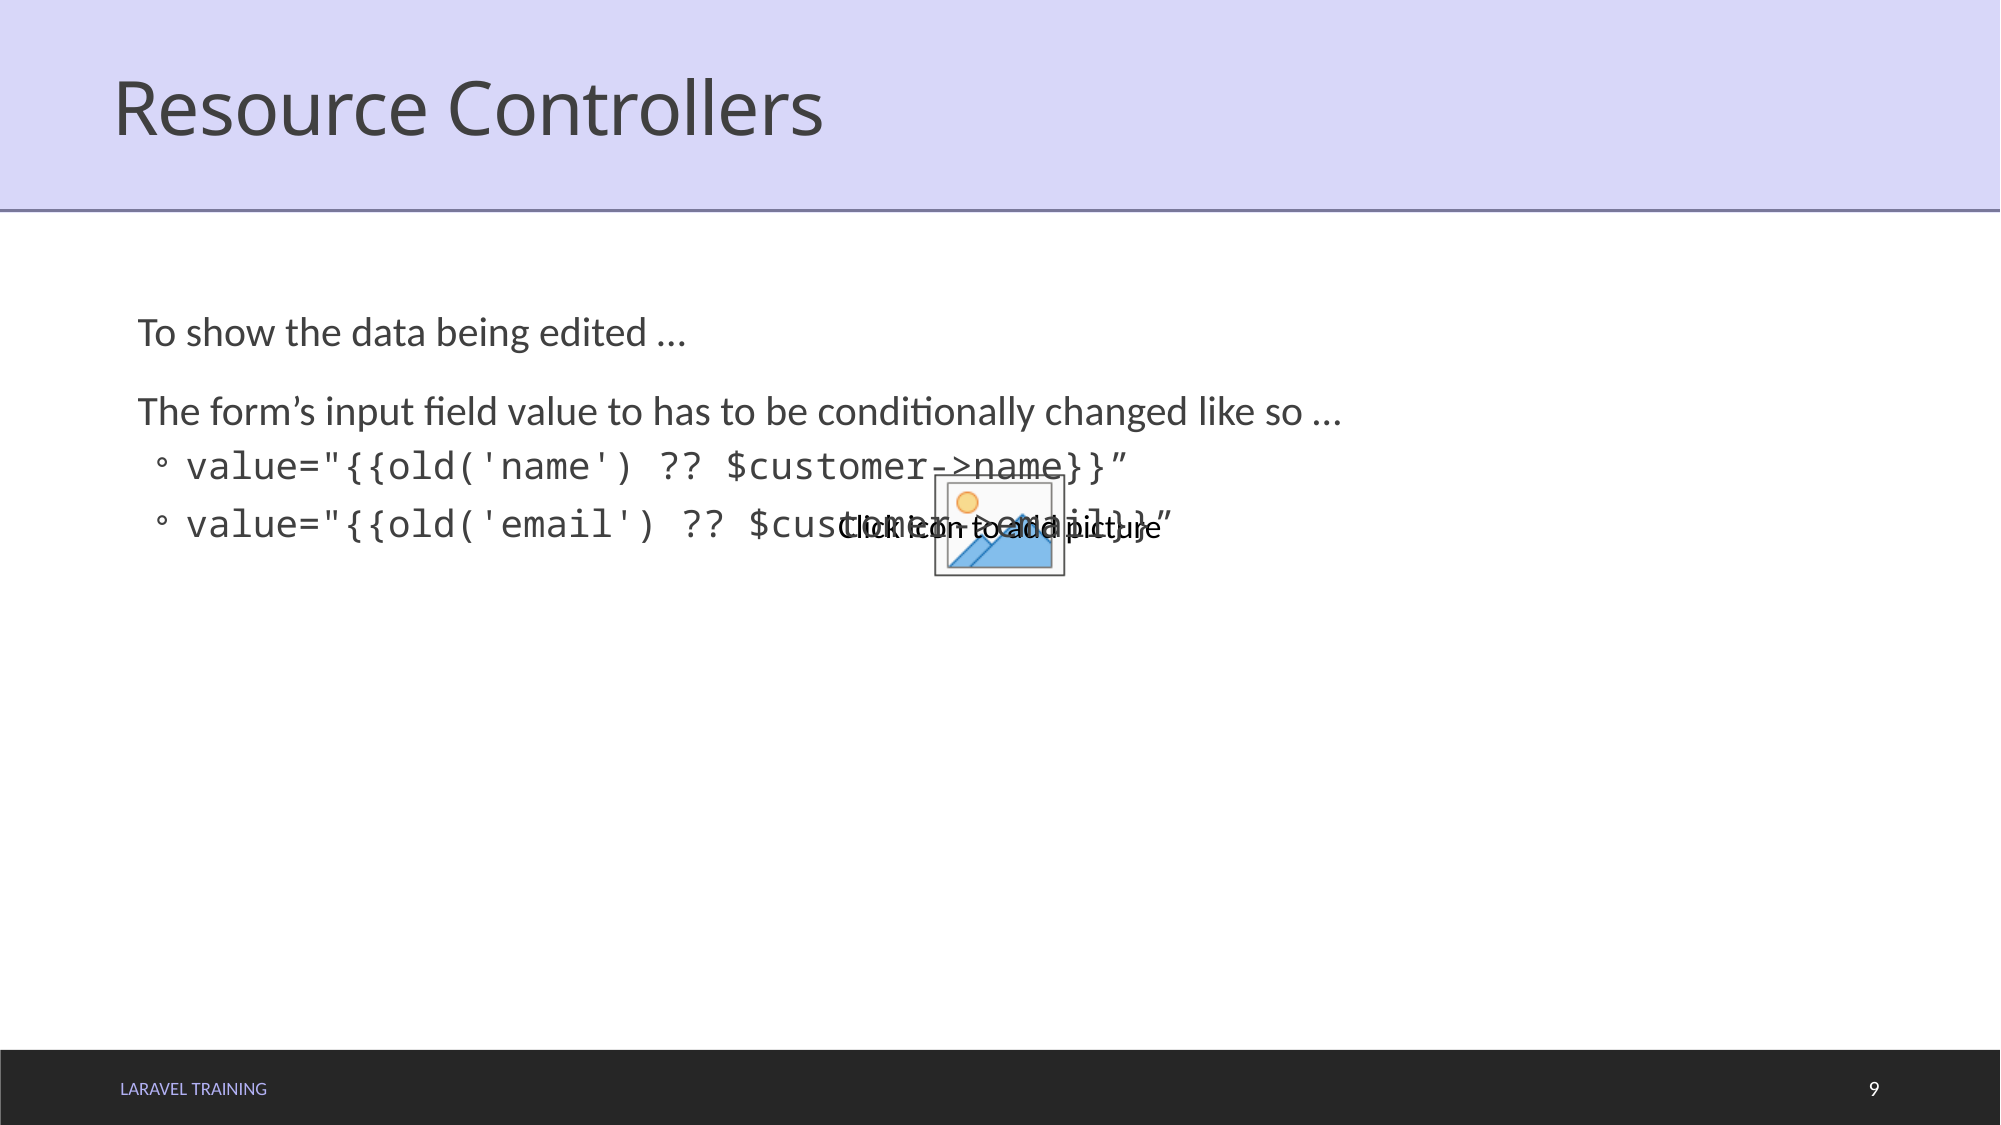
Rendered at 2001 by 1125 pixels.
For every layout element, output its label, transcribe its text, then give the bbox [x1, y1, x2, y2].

footer LARAVEL TRAINING [105, 1062, 1224, 1118]
picture [0, 0, 2000, 1052]
slide_number 9 [1793, 1062, 1895, 1118]
